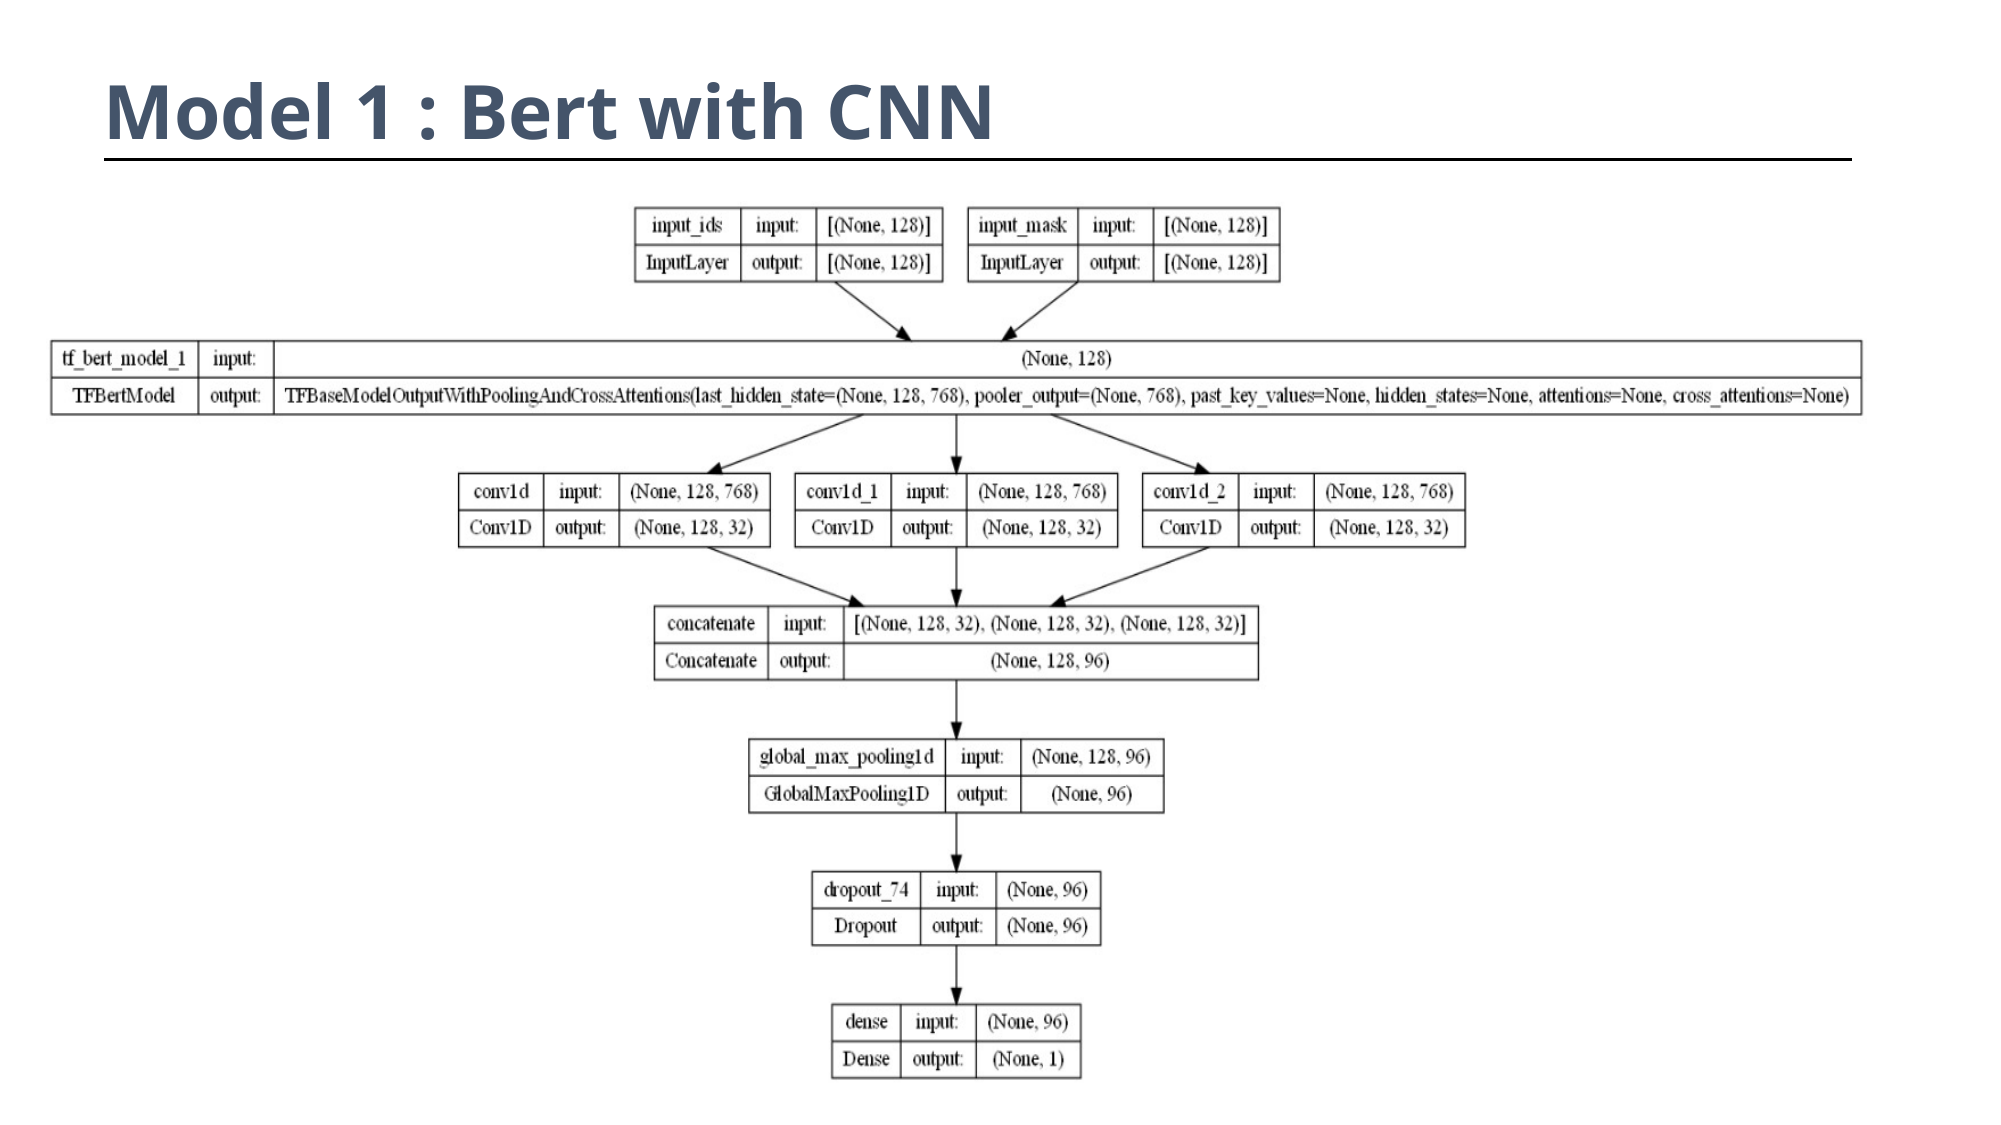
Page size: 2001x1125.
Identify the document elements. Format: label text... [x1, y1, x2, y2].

picture [46, 200, 1867, 1085]
text_box Model 1 : Bert with CNN [88, 40, 1364, 179]
